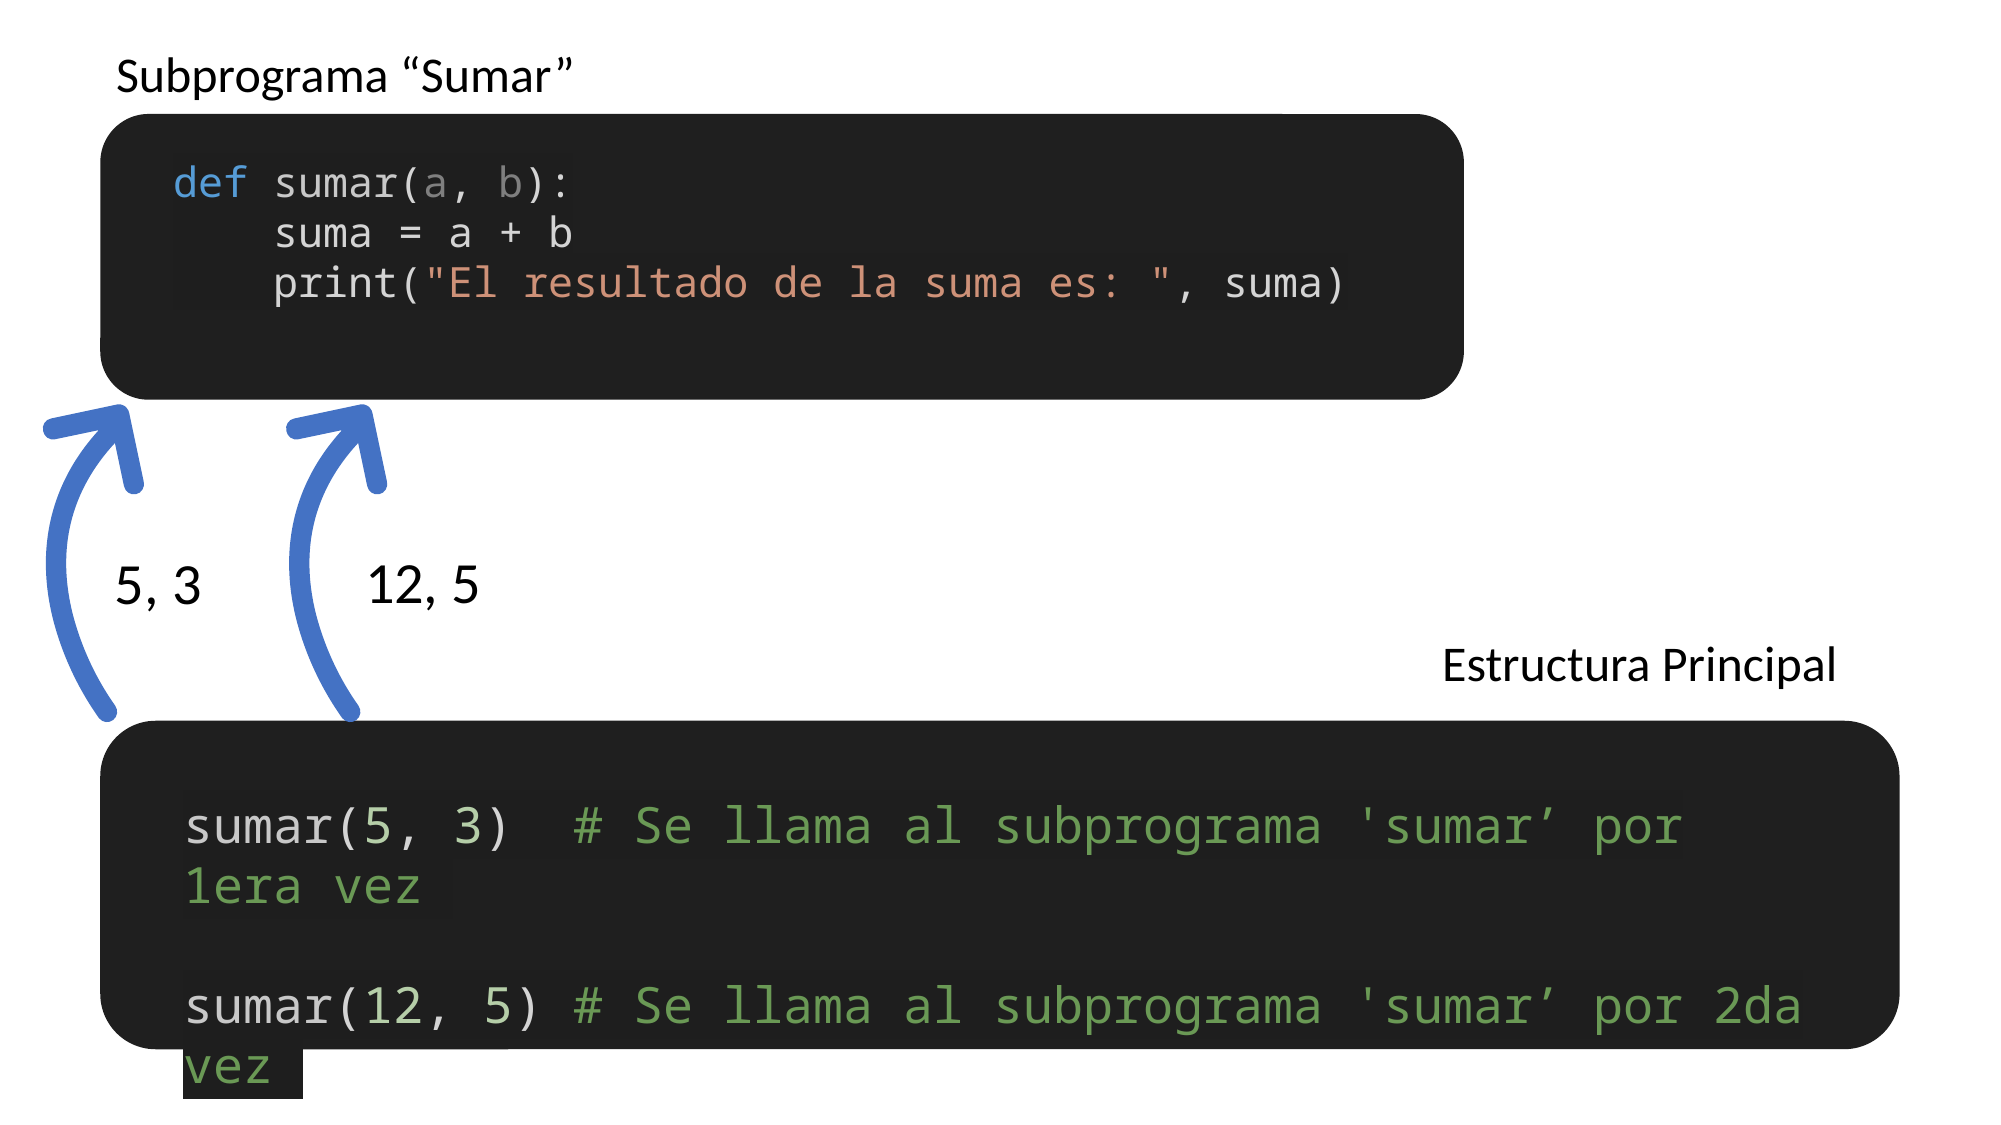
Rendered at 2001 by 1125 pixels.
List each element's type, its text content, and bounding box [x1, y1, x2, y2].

text_box 12, 5 [346, 538, 501, 623]
text_box [42, 404, 144, 721]
text_box 5, 3 [81, 538, 236, 624]
text_box Subprograma “Sumar” [101, 35, 627, 111]
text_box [101, 721, 1899, 1049]
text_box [101, 115, 1463, 399]
text_box [286, 404, 388, 721]
text_box Estructura Principal [1427, 624, 1881, 699]
